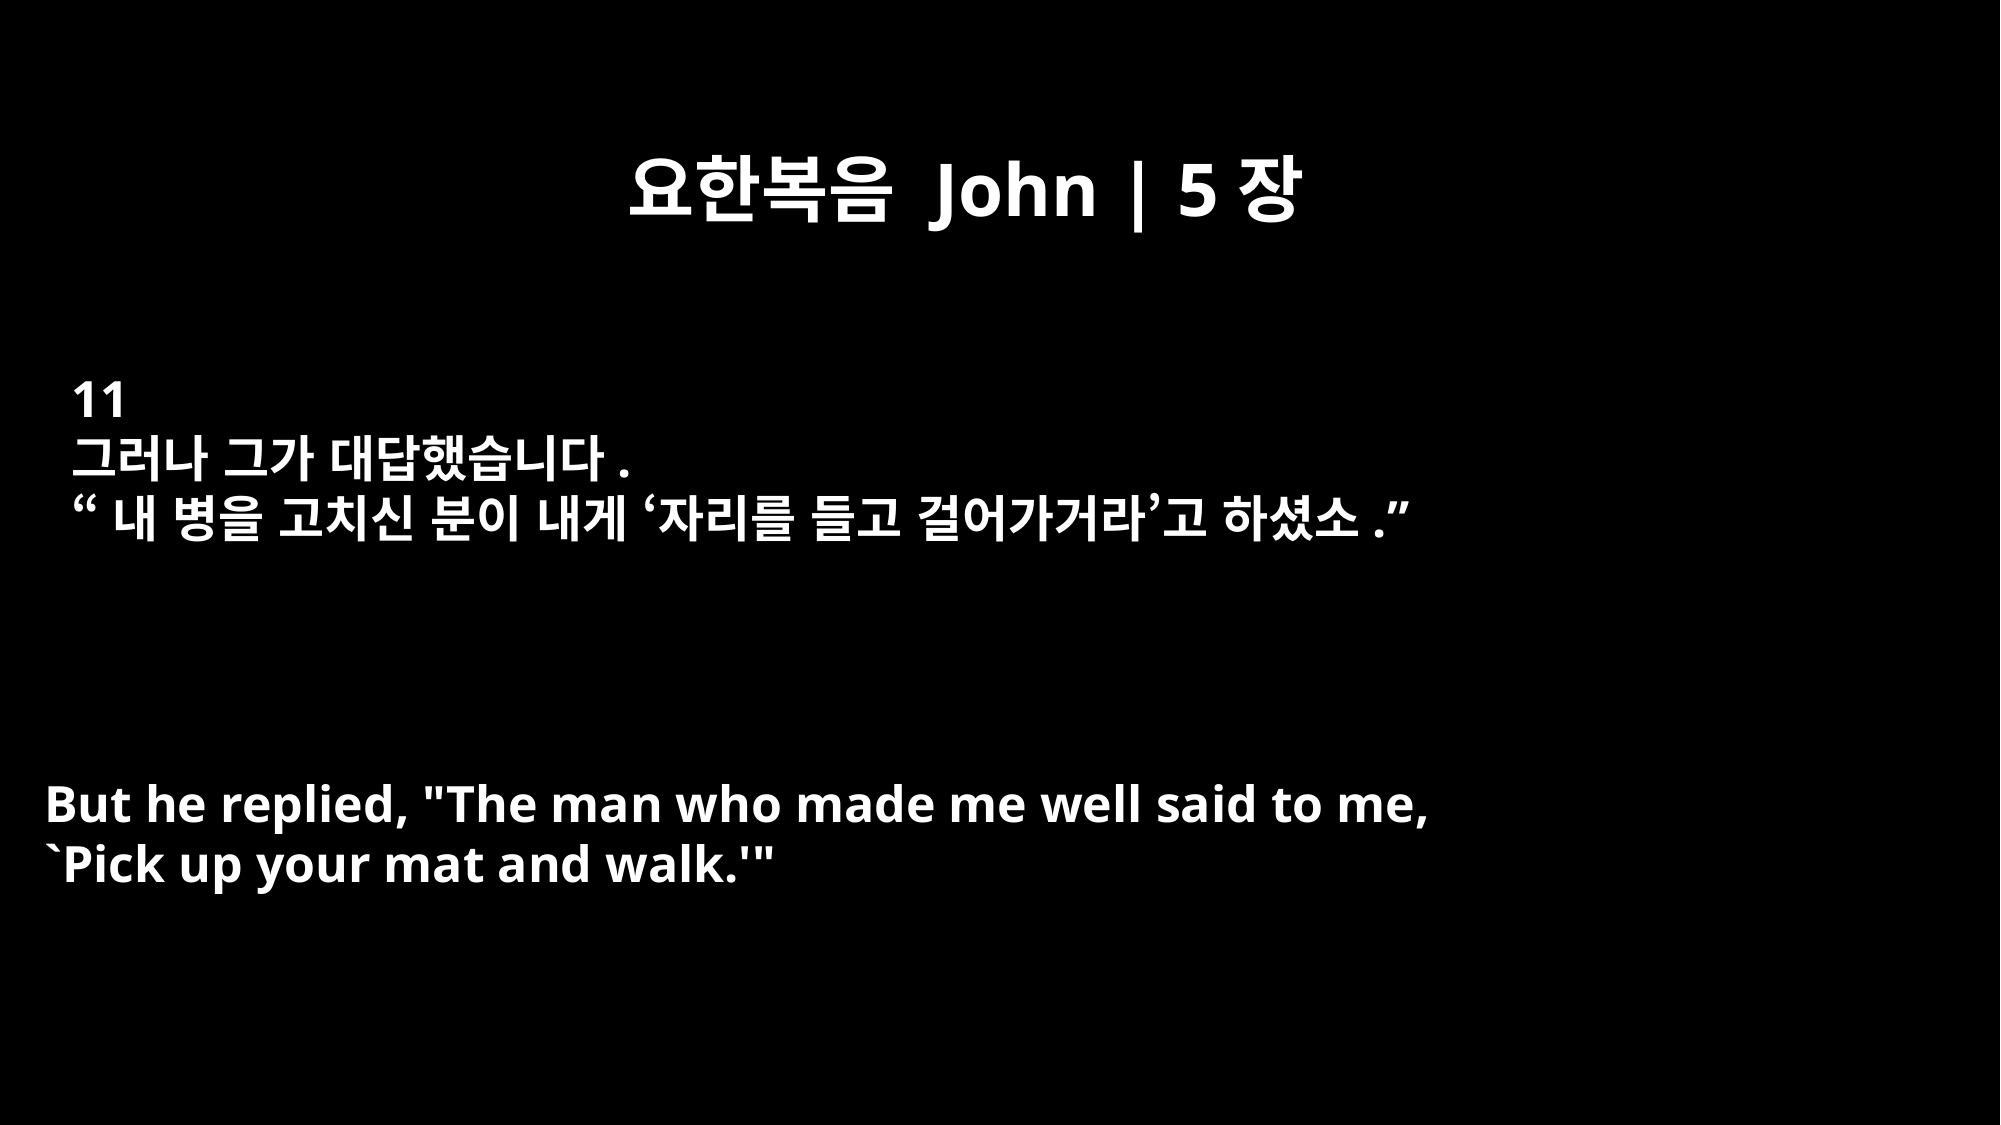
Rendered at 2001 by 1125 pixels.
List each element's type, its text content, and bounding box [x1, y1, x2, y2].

text_box 요한복음 John | 5장 [612, 136, 1320, 239]
text_box 11 그러나 그가 대답했습니다. “내 병을 고치신 분이 내게 ‘자리를 들고 걸어가거라’고 하셨소.” [56, 359, 1425, 555]
text_box But he replied, "The man who made me well said to me, `Pick up your mat and walk.'" [29, 764, 1445, 900]
